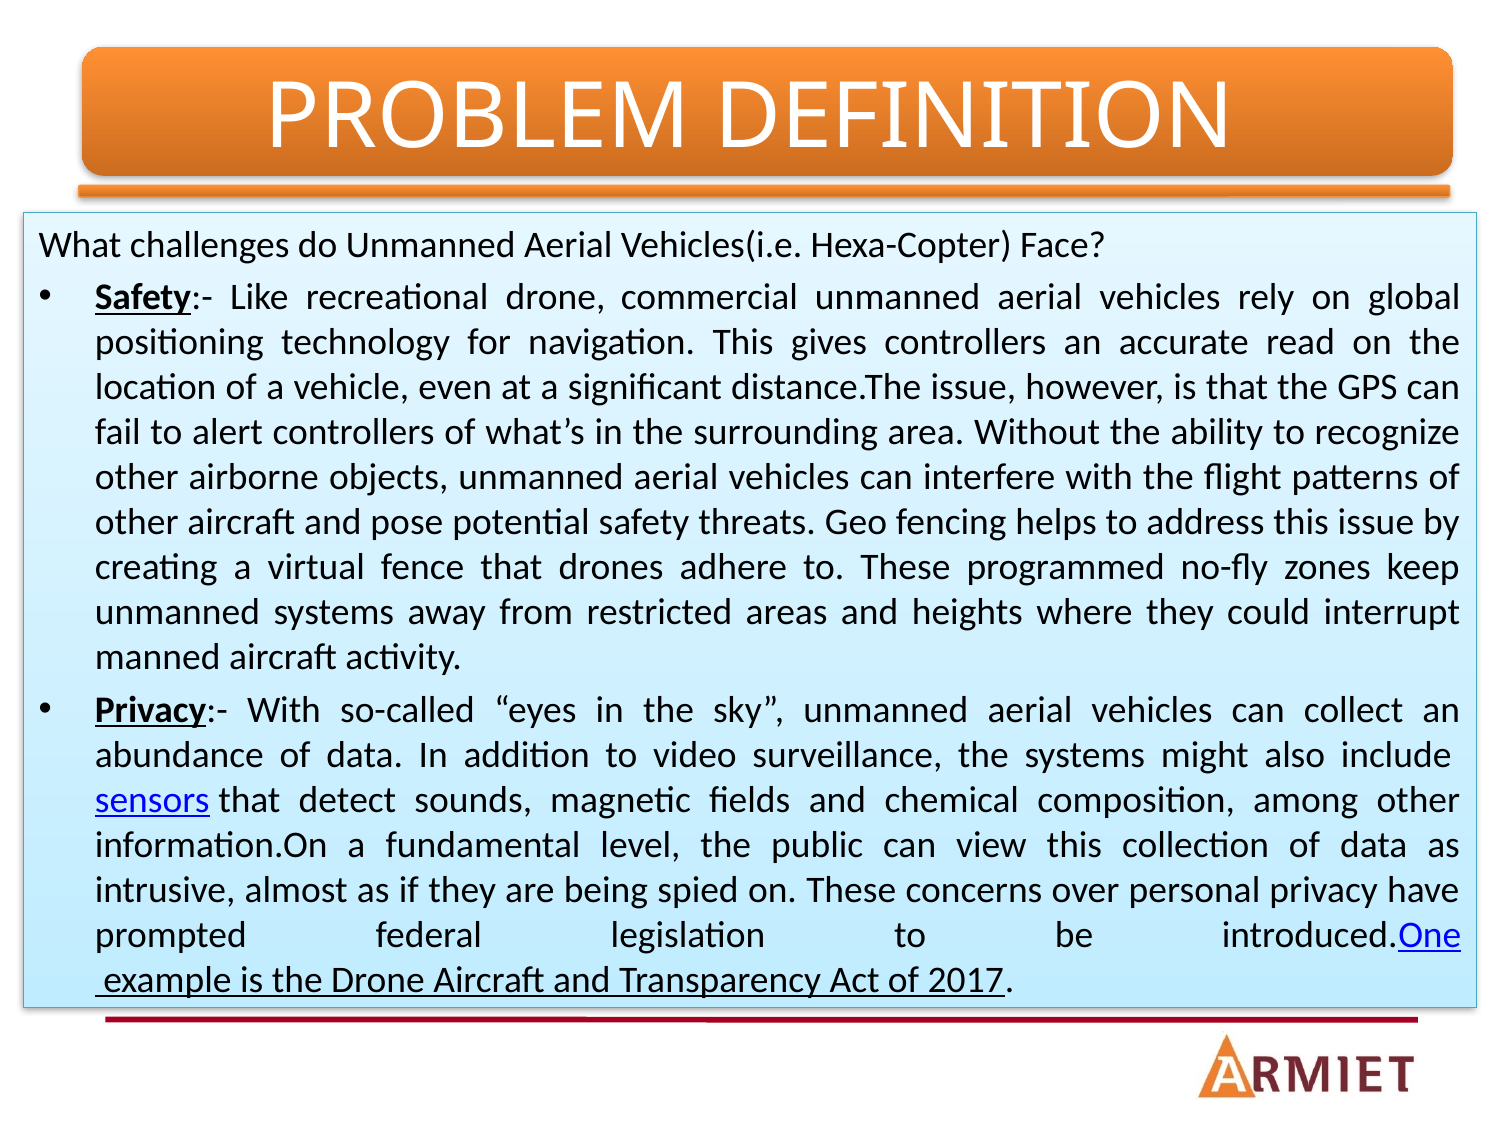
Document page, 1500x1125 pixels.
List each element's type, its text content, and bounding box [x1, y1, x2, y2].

text_box [117, 456, 1465, 717]
title PROBLEM DEFINITION [74, 44, 1426, 177]
list What challenges do Unmanned Aerial Vehicles(i.e. Hexa-Copter) Face? Safety:- Like recreational drone, commercial unmanned aerial vehicles rely on global positioning technology for navigation. This gives controllers an accurate read on the location of a vehicle, even at a significant distance.The issue, however, is that the GPS can fail to alert controllers of what’s in the surrounding area. Without the ability to recognize other airborne objects, unmanned aerial vehicles can interfere with the flight patterns of other aircraft and pose potential safety threats. Geo fencing helps to address this issue by creating a virtual fence that drones adhere to. These programmed no-fly zones keep unmanned systems away from restricted areas and heights where they could interrupt manned aircraft activity. Privacy:- With so-called “eyes in the sky”, unmanned aerial vehicles can collect an abundance of data. In addition to video surveillance, the systems might also include sensors that detect sounds, magnetic fields and chemical composition, among other information.On a fundamental level, the public can view this collection of data as intrusive, almost as if they are being spied on. These concerns over personal privacy have prompted federal legislation to be introduced.One example is the Drone Aircraft and Transparency Act of 2017. [23, 212, 1477, 1008]
picture [1195, 1031, 1418, 1100]
